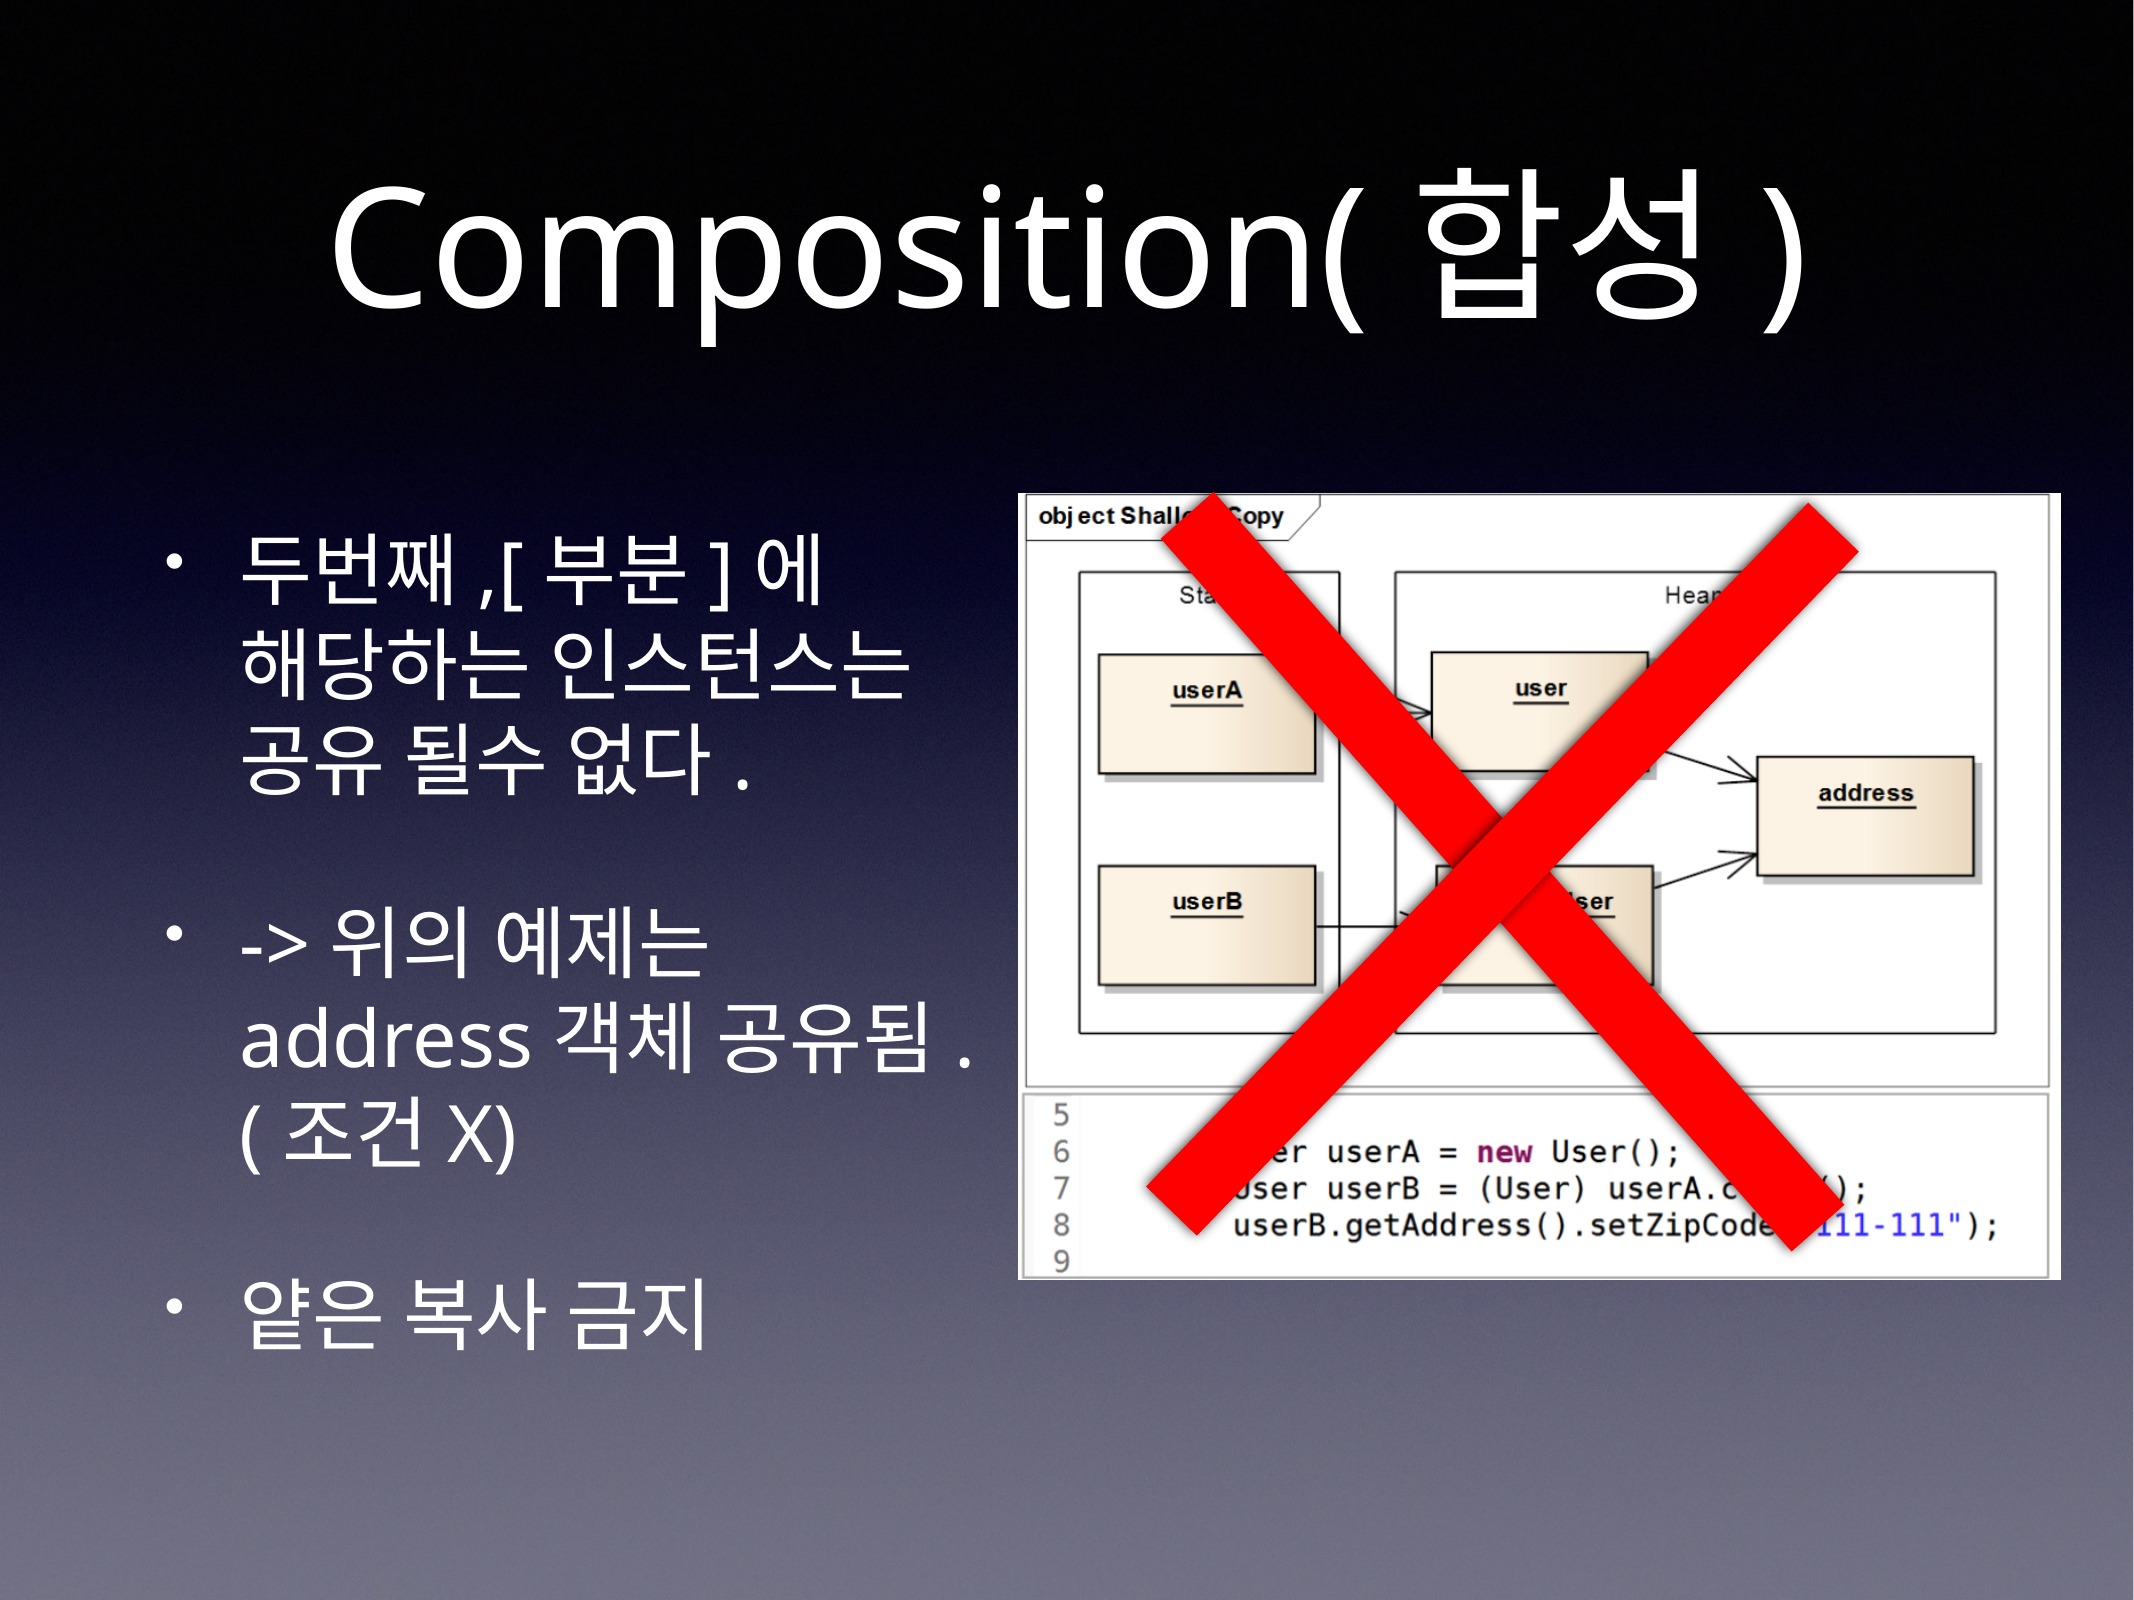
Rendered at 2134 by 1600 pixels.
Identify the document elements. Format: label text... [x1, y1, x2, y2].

list 두번째,[부분]에 해당하는 인스턴스는 공유 될수 없다. ->위의 예제는 address객체 공유됨.(조건X) 얕은 복사 금지 [155, 424, 993, 1457]
title Composition(합성) [155, 66, 1978, 416]
picture [0, 0, 2134, 1600]
